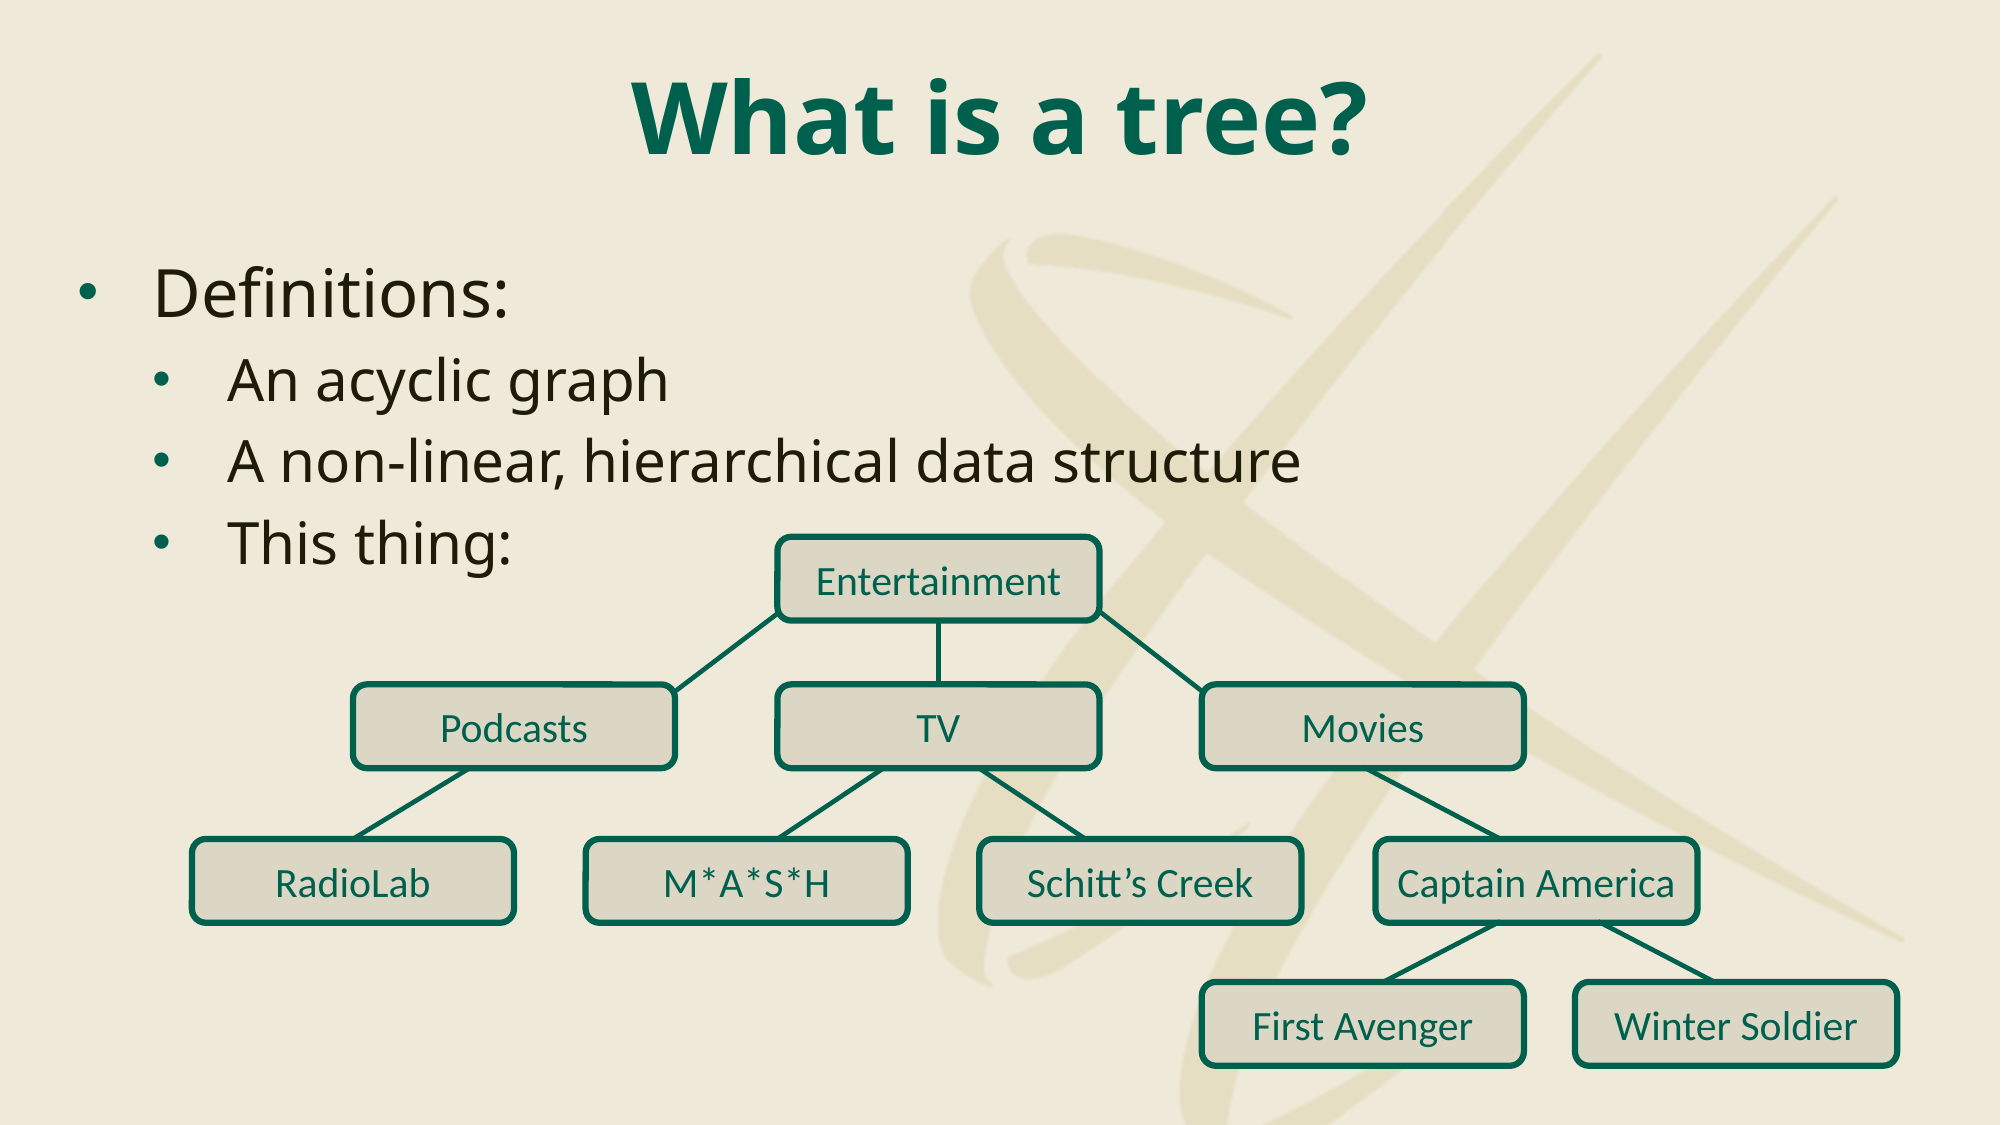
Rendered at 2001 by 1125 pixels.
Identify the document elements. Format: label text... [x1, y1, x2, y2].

text_box Podcasts [352, 684, 676, 769]
text_box Definitions: An acyclic graph A non-linear, hierarchical data structure This thing: [62, 243, 938, 1125]
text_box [1383, 921, 1501, 982]
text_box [1597, 921, 1715, 982]
title What is a tree? [51, 0, 938, 244]
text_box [1362, 766, 1501, 839]
text_box Entertainment [777, 536, 938, 621]
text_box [1099, 611, 1202, 691]
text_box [777, 766, 886, 839]
text_box M*A*S*H [585, 838, 908, 923]
picture [938, 0, 1949, 1125]
text_box TV [777, 684, 938, 769]
text_box RadioLab [191, 838, 515, 923]
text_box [675, 613, 778, 692]
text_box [352, 766, 472, 839]
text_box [976, 766, 1086, 839]
